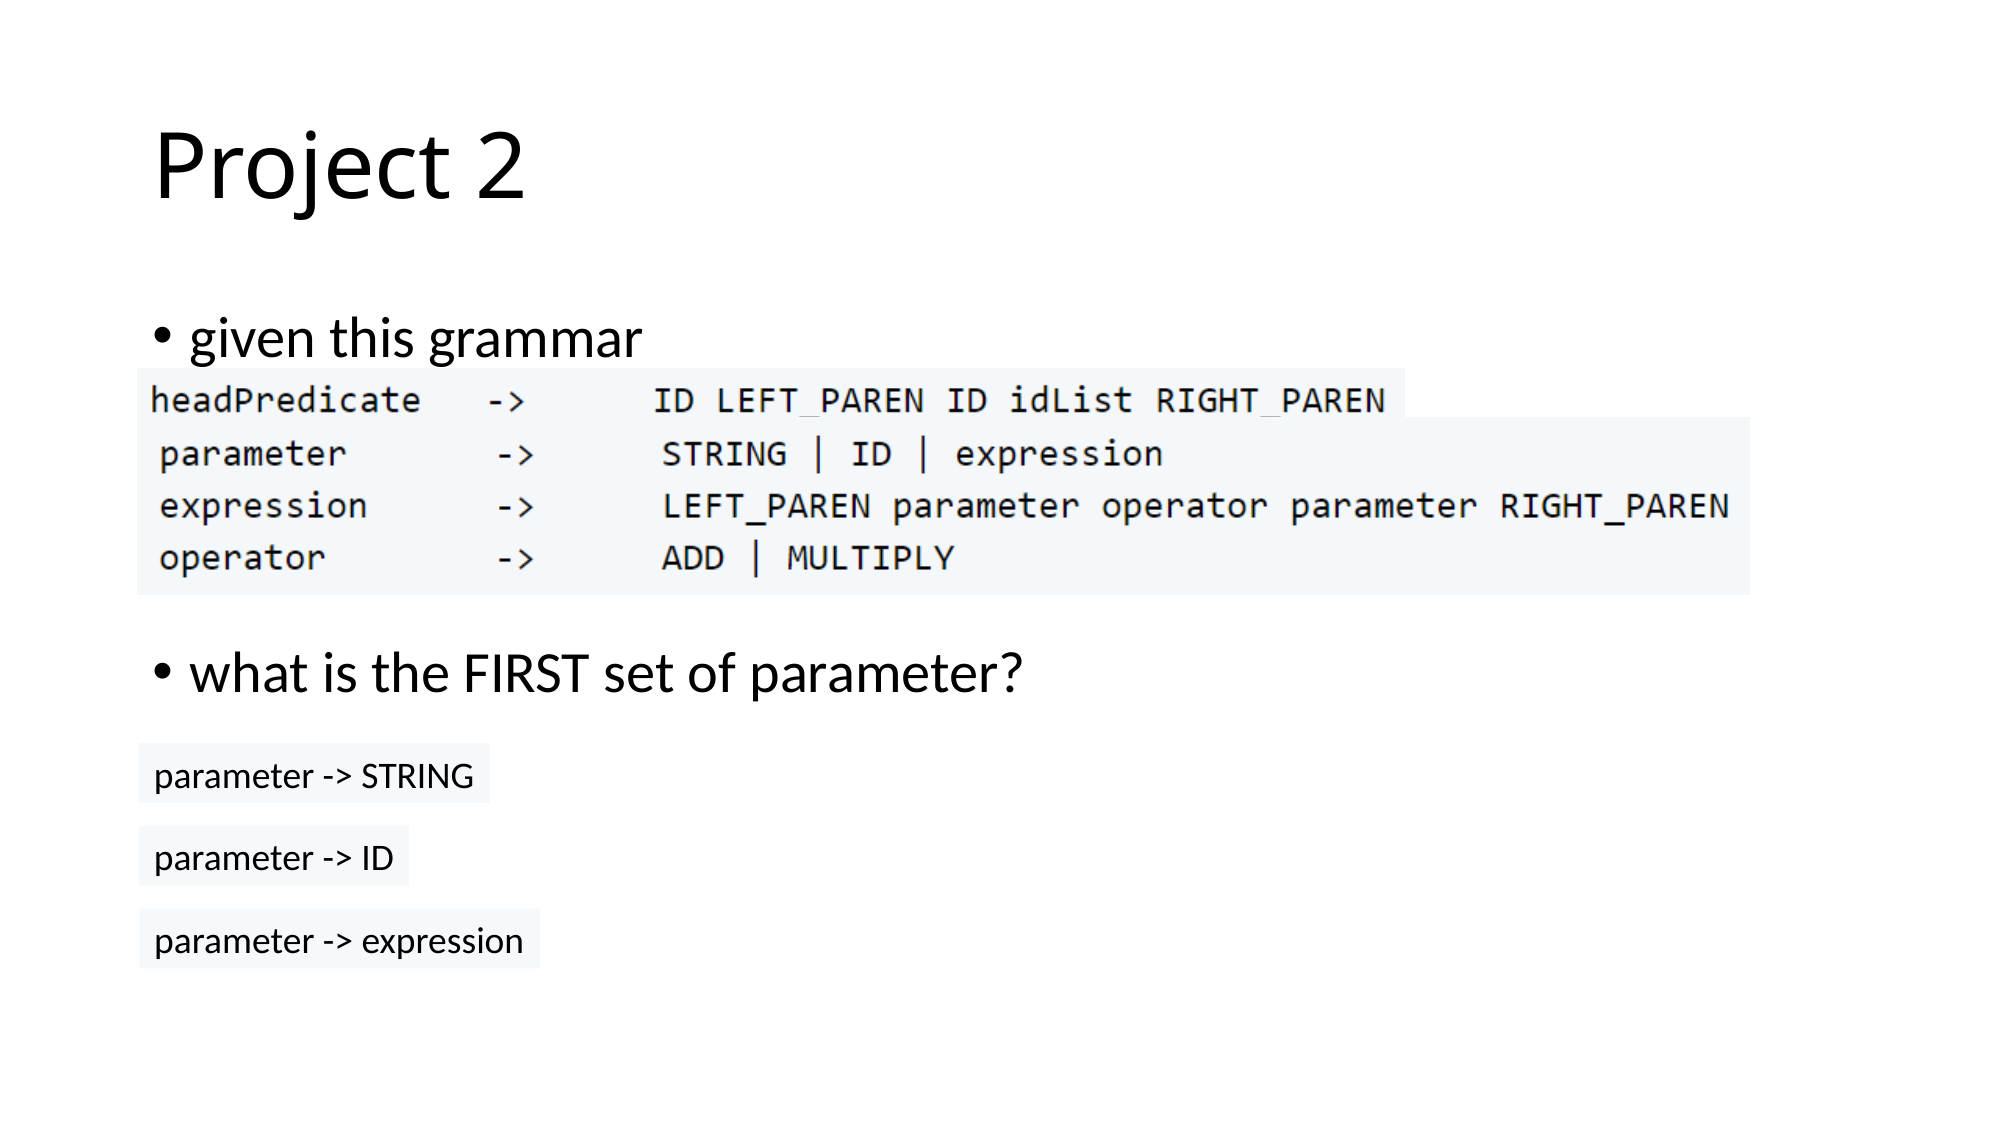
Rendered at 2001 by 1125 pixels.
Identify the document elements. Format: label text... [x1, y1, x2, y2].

picture [137, 368, 1750, 595]
list given this grammar what is the FIRST set of parameter? [137, 299, 1863, 1014]
title Project 2 [137, 59, 1863, 278]
text_box parameter -> STRING [139, 743, 490, 803]
text_box parameter -> ID [138, 825, 409, 886]
text_box parameter -> expression [139, 908, 540, 969]
